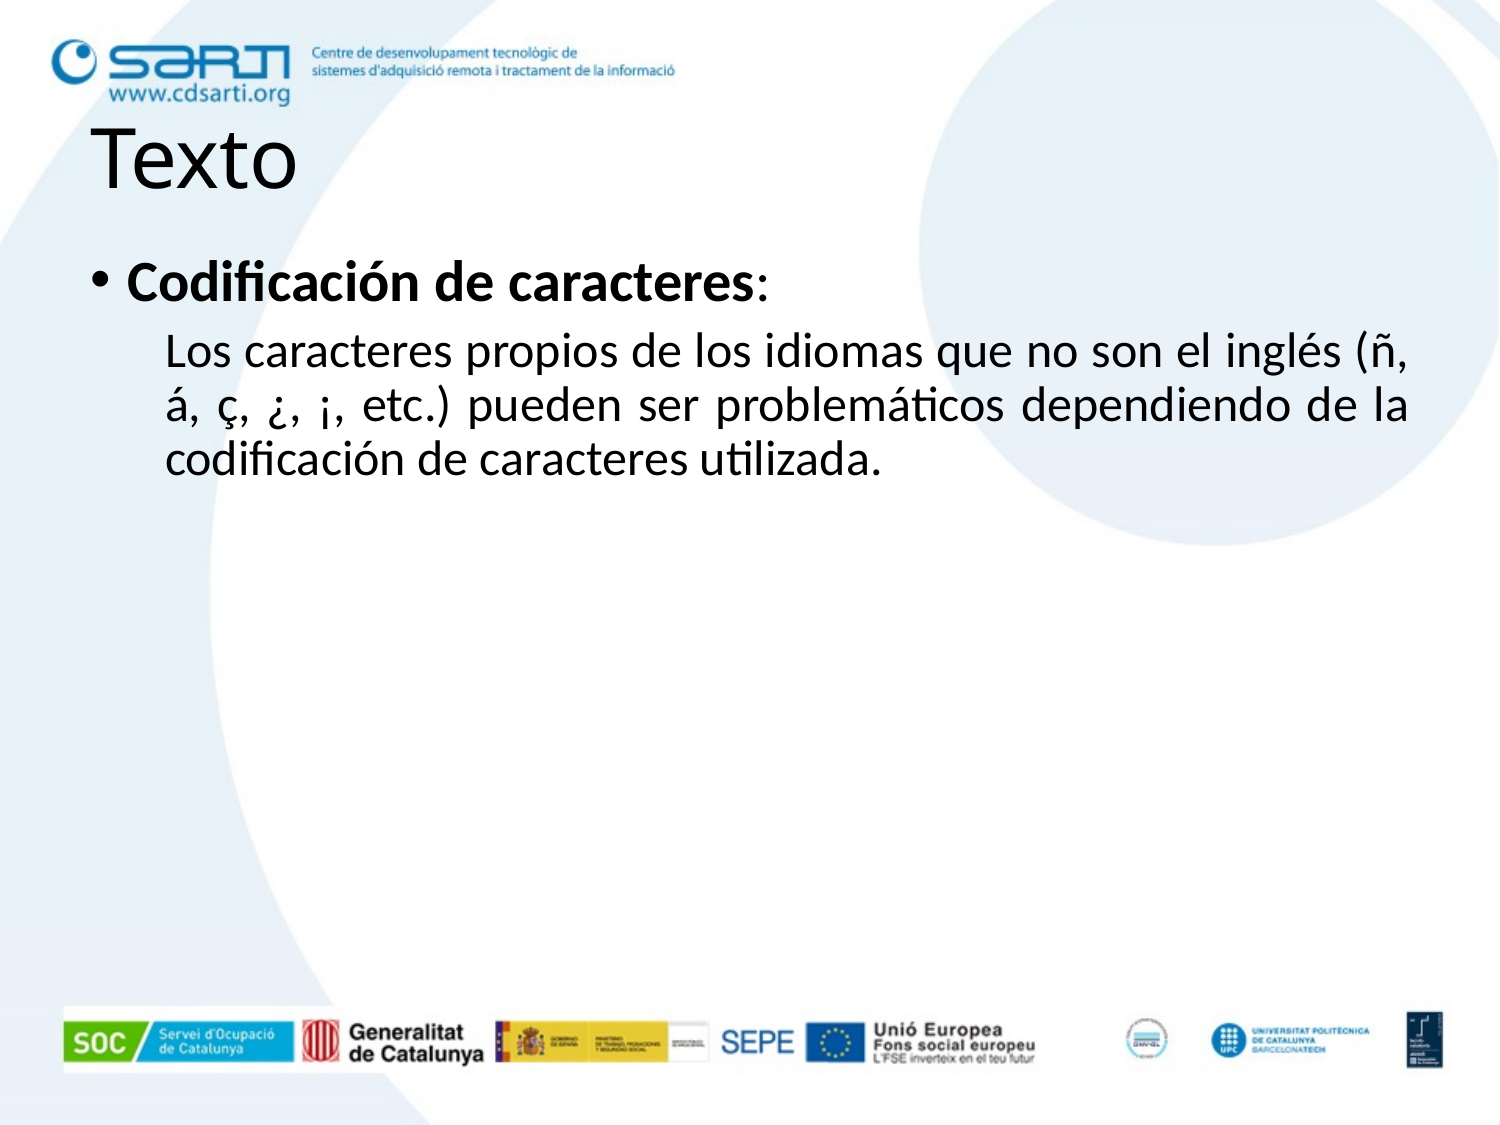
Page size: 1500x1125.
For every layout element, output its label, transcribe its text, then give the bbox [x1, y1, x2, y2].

list Codificación de caracteres: Los caracteres propios de los idiomas que no son el inglés (ñ, á, ç, ¿, ¡, etc.) pueden ser problemáticos dependiendo de la codificación de caracteres utilizada. [75, 243, 1425, 1005]
picture [0, 0, 1500, 1125]
title Texto [75, 90, 1425, 233]
